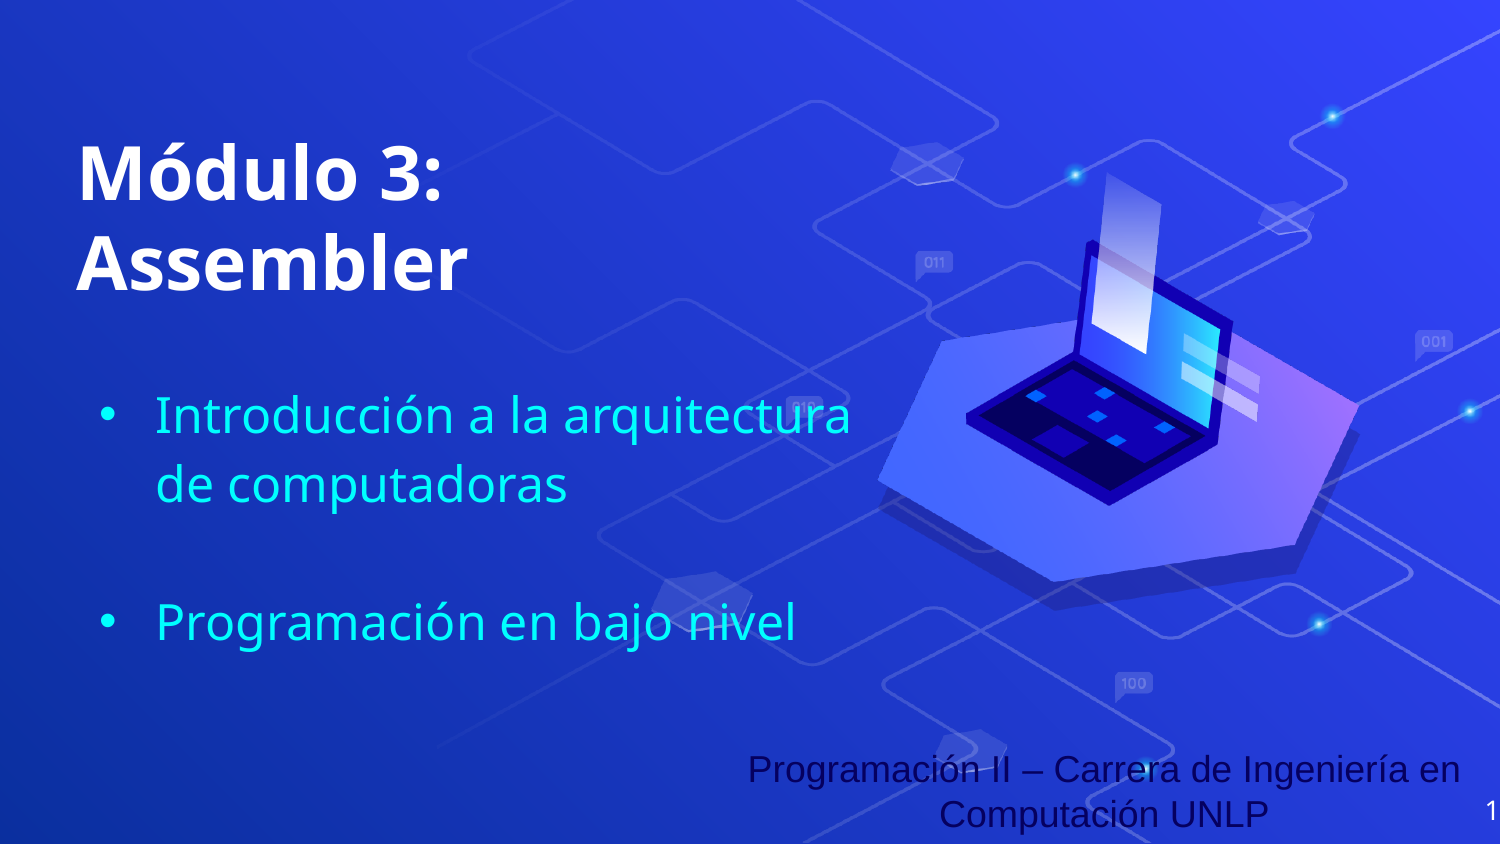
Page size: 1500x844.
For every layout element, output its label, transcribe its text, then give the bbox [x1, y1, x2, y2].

subtitle Introducción a la arquitectura de computadoras Programación en bajo nivel [80, 374, 904, 670]
text_box Programación II – Carrera de Ingeniería en Computación UNLP [726, 737, 1483, 843]
picture [0, 0, 1500, 844]
title Módulo 3: Assembler [76, 114, 750, 305]
slide_number 1 [1409, 779, 1500, 844]
